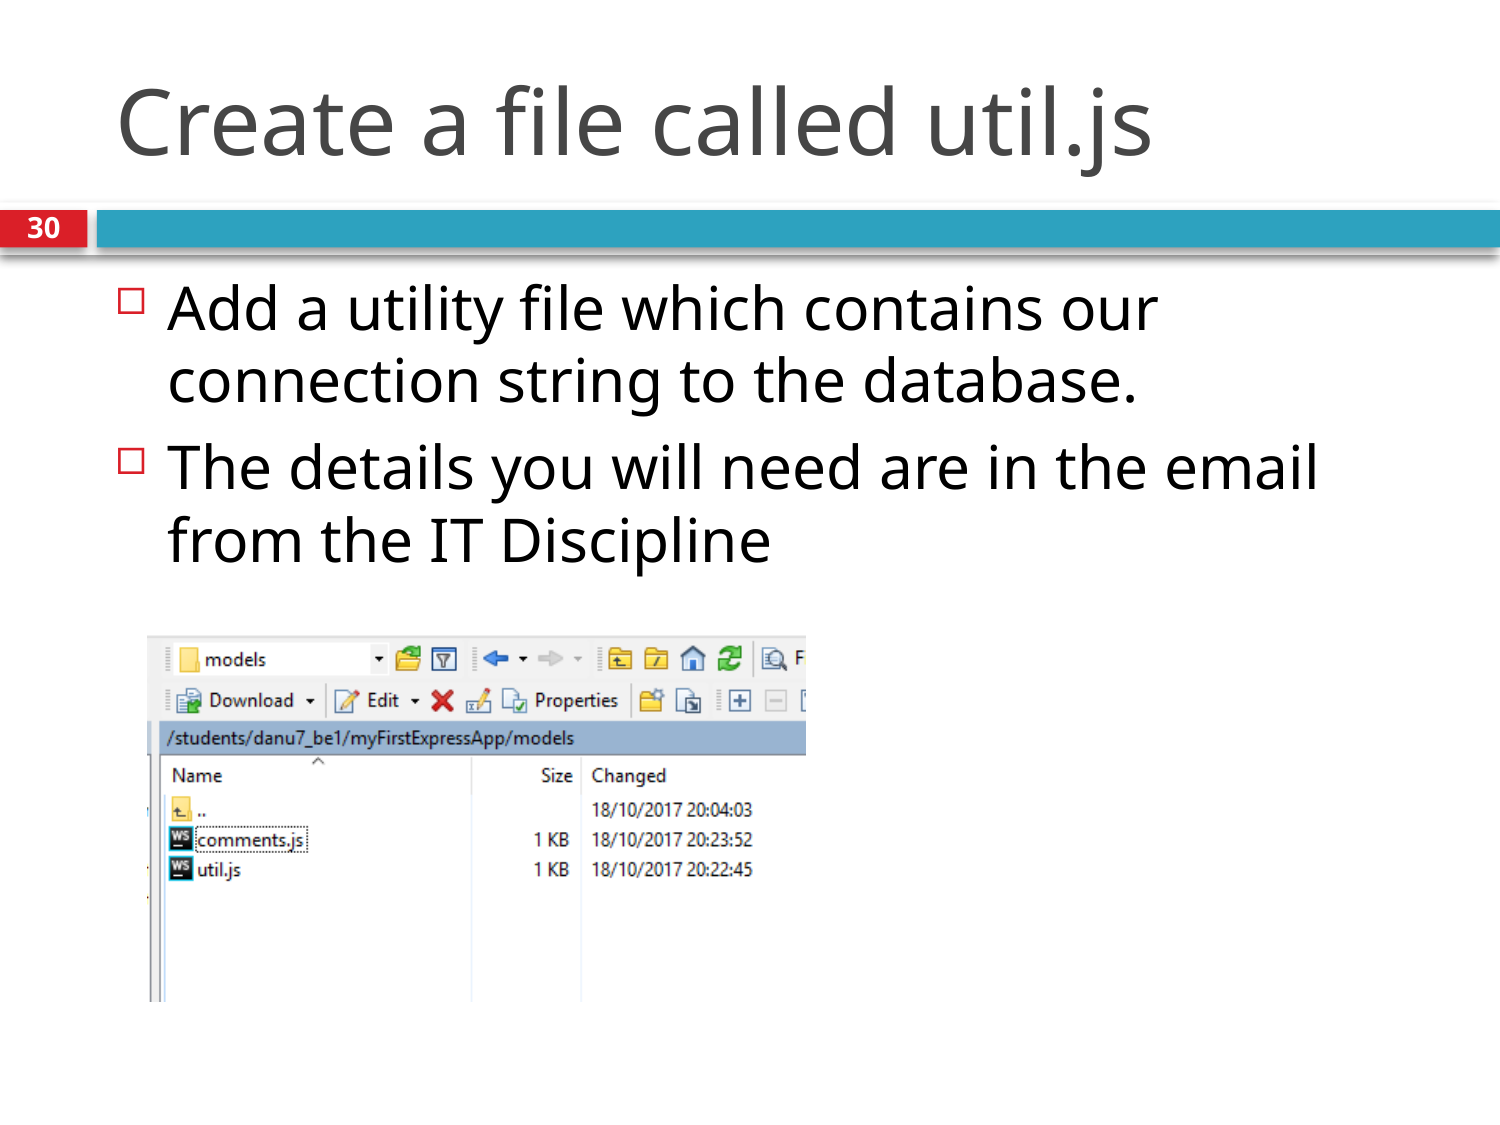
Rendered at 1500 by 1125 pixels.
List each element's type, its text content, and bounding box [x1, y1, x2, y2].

slide_number 30 [0, 208, 88, 249]
picture [147, 635, 806, 1002]
title Create a file called util.js [100, 37, 1438, 200]
list Add a utility file which contains our connection string to the database. The details you will need are in the email from the IT Discipline [100, 262, 1438, 1000]
